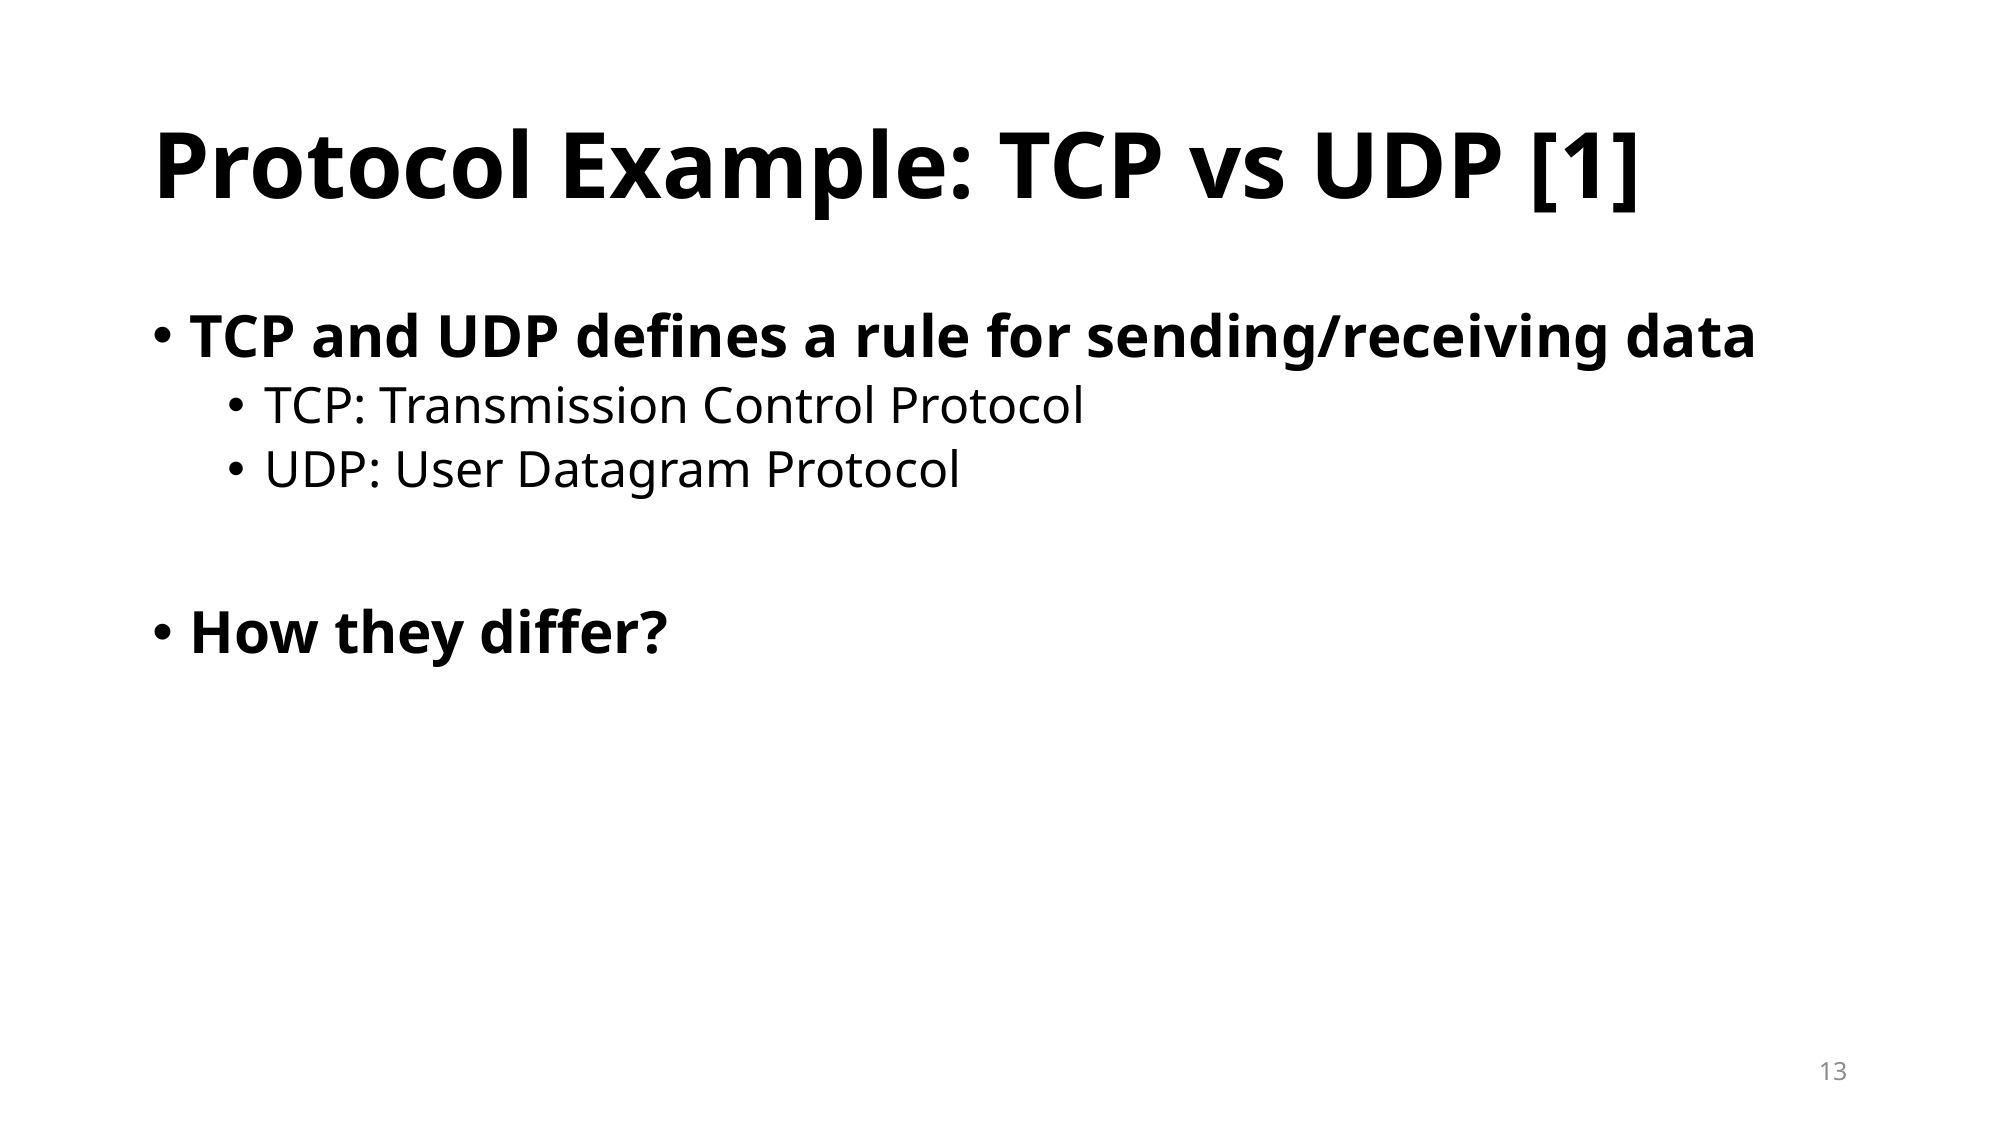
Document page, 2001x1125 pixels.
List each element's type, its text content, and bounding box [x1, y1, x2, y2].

slide_number 13 [1412, 1042, 1863, 1103]
title Protocol Example: TCP vs UDP [1] [137, 59, 1863, 278]
list TCP and UDP defines a rule for sending/receiving data TCP: Transmission Control Protocol UDP: User Datagram Protocol How they differ? [137, 299, 1863, 1014]
